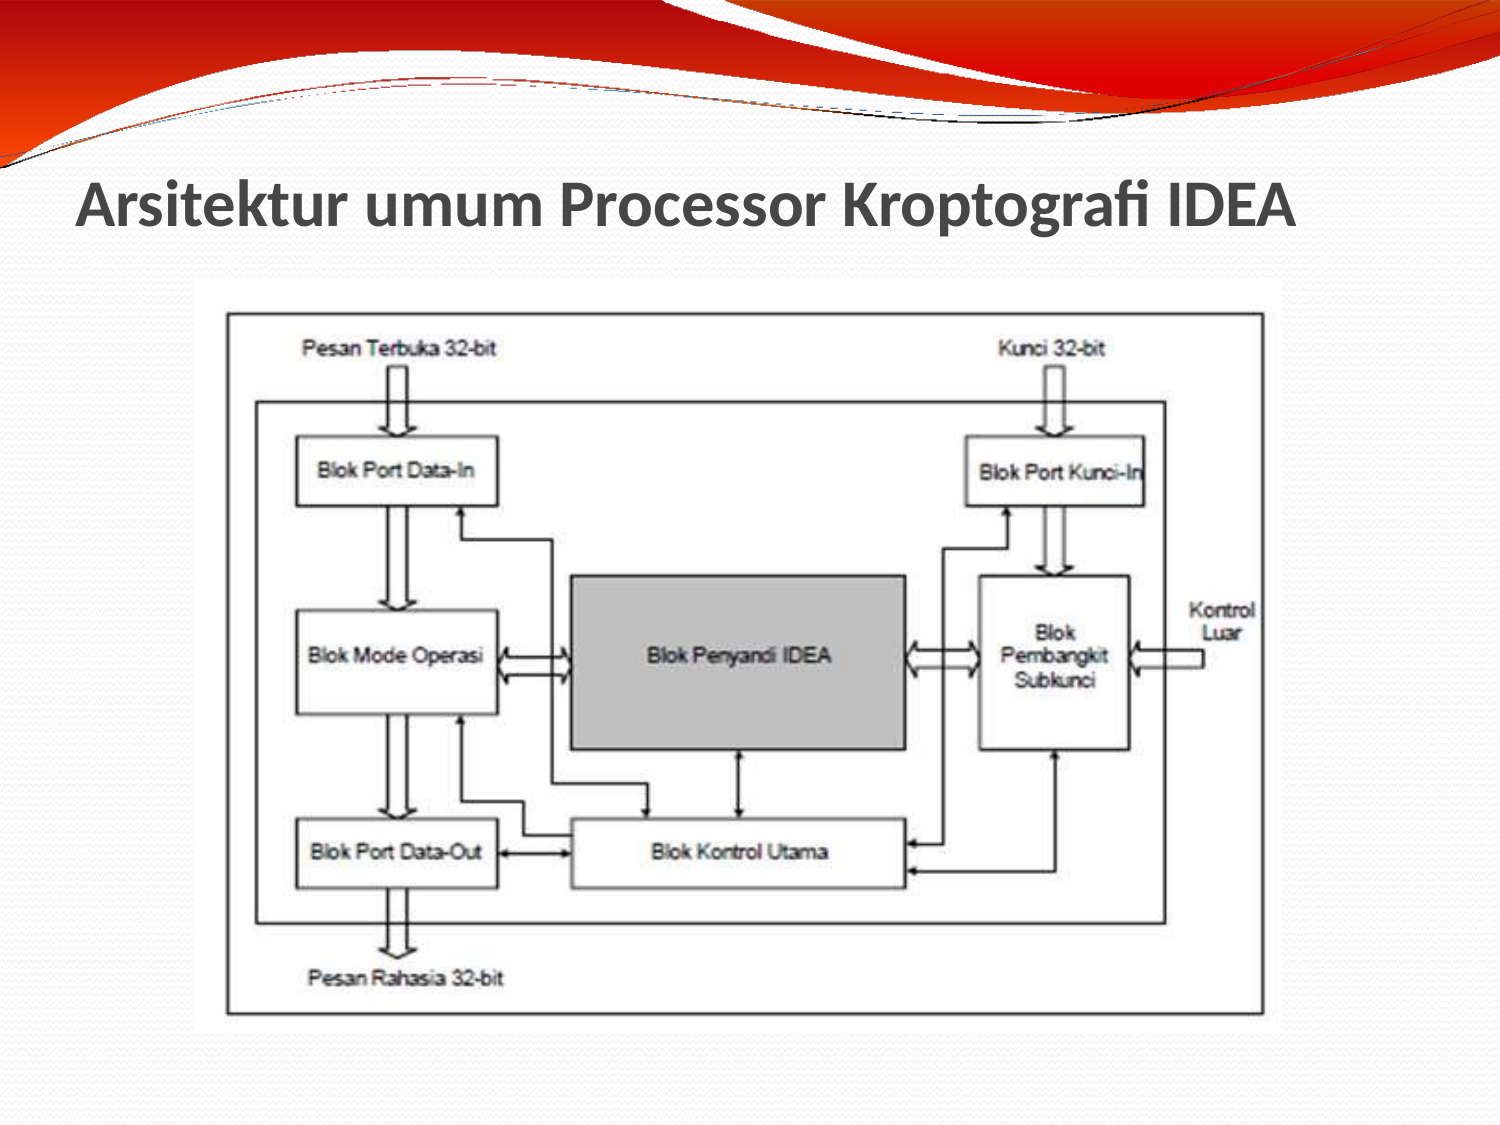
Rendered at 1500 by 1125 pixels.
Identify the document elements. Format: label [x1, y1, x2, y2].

text_box [0, 0, 1500, 1125]
